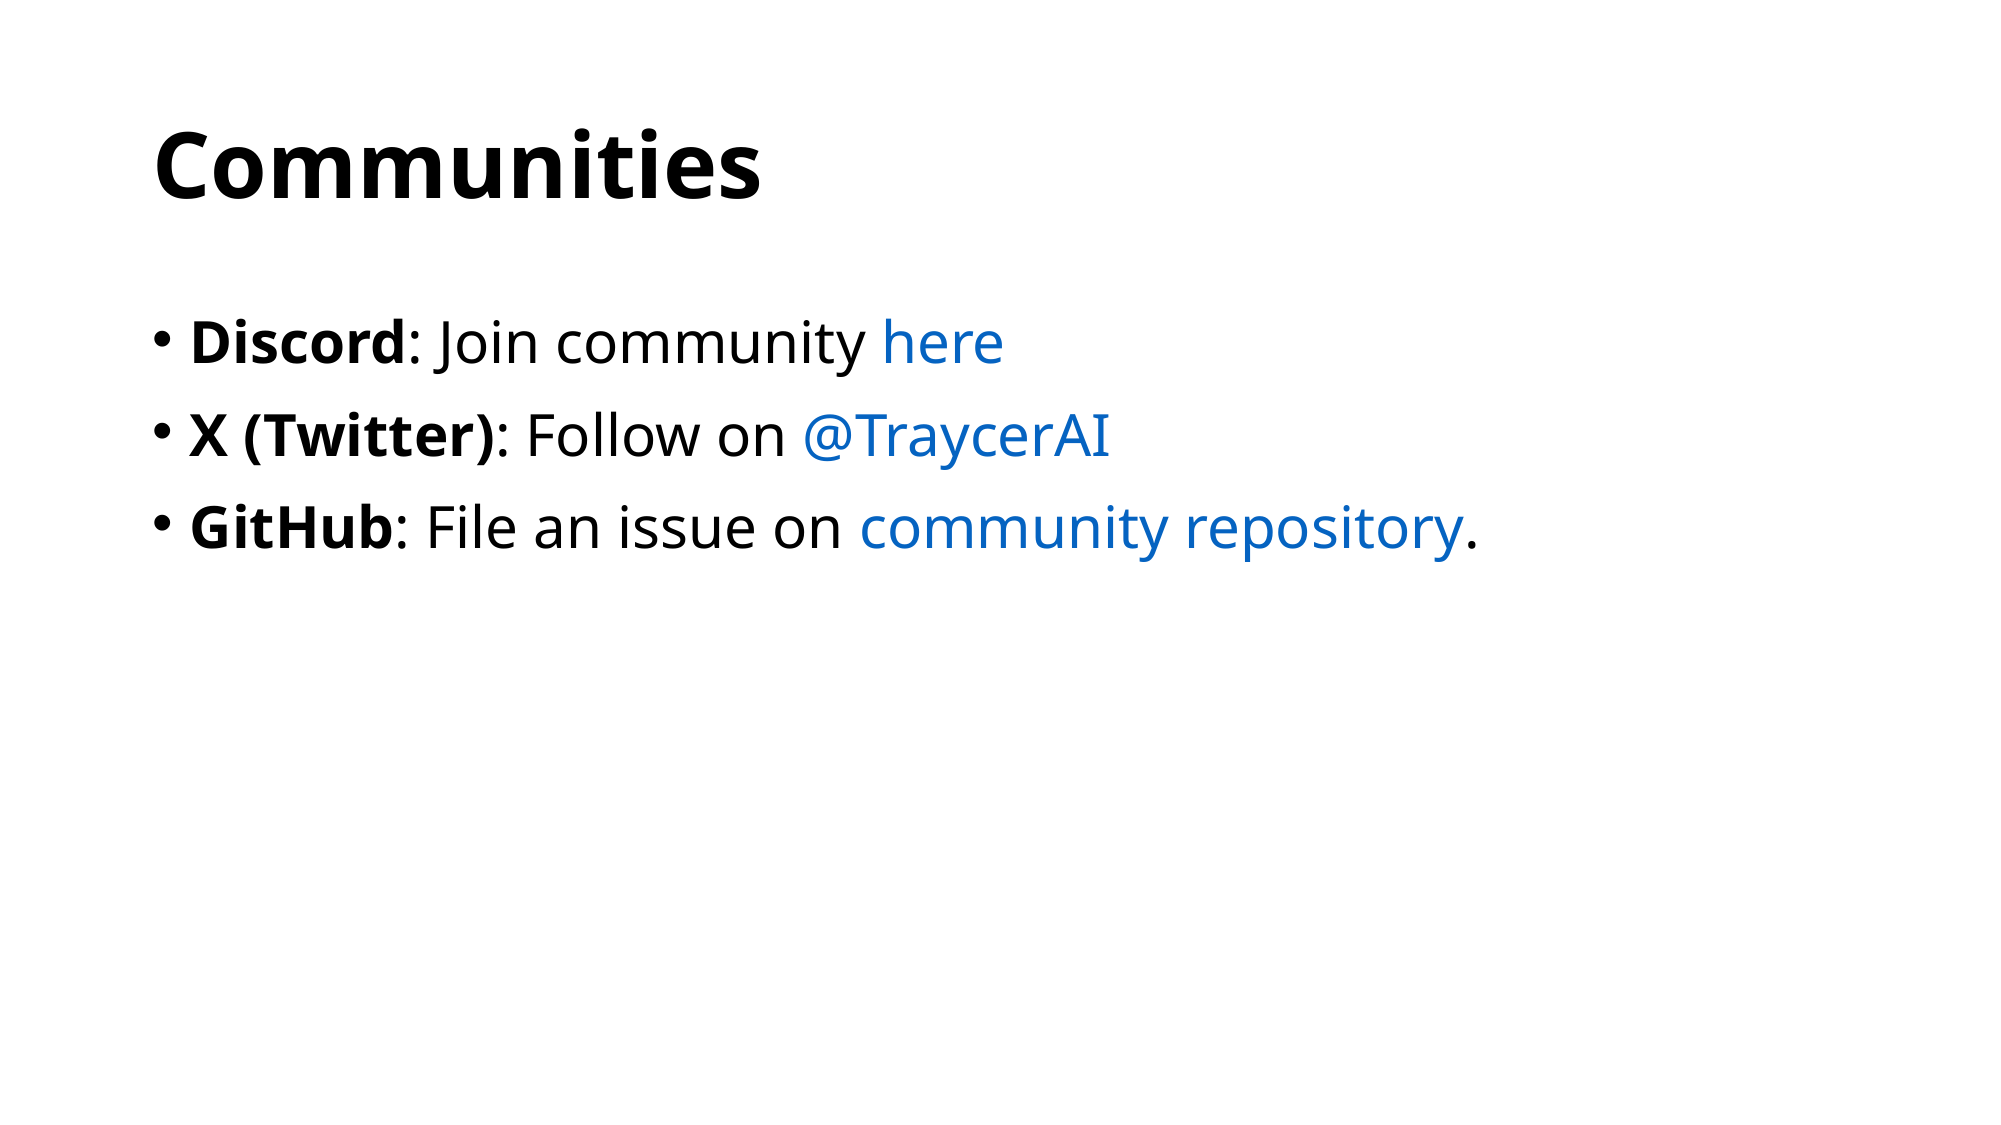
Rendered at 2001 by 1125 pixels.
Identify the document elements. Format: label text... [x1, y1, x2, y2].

title Communities [137, 59, 1863, 278]
list Discord: Join community here X (Twitter): Follow on @TraycerAI GitHub: File an issue on community repository. [137, 299, 1863, 1014]
